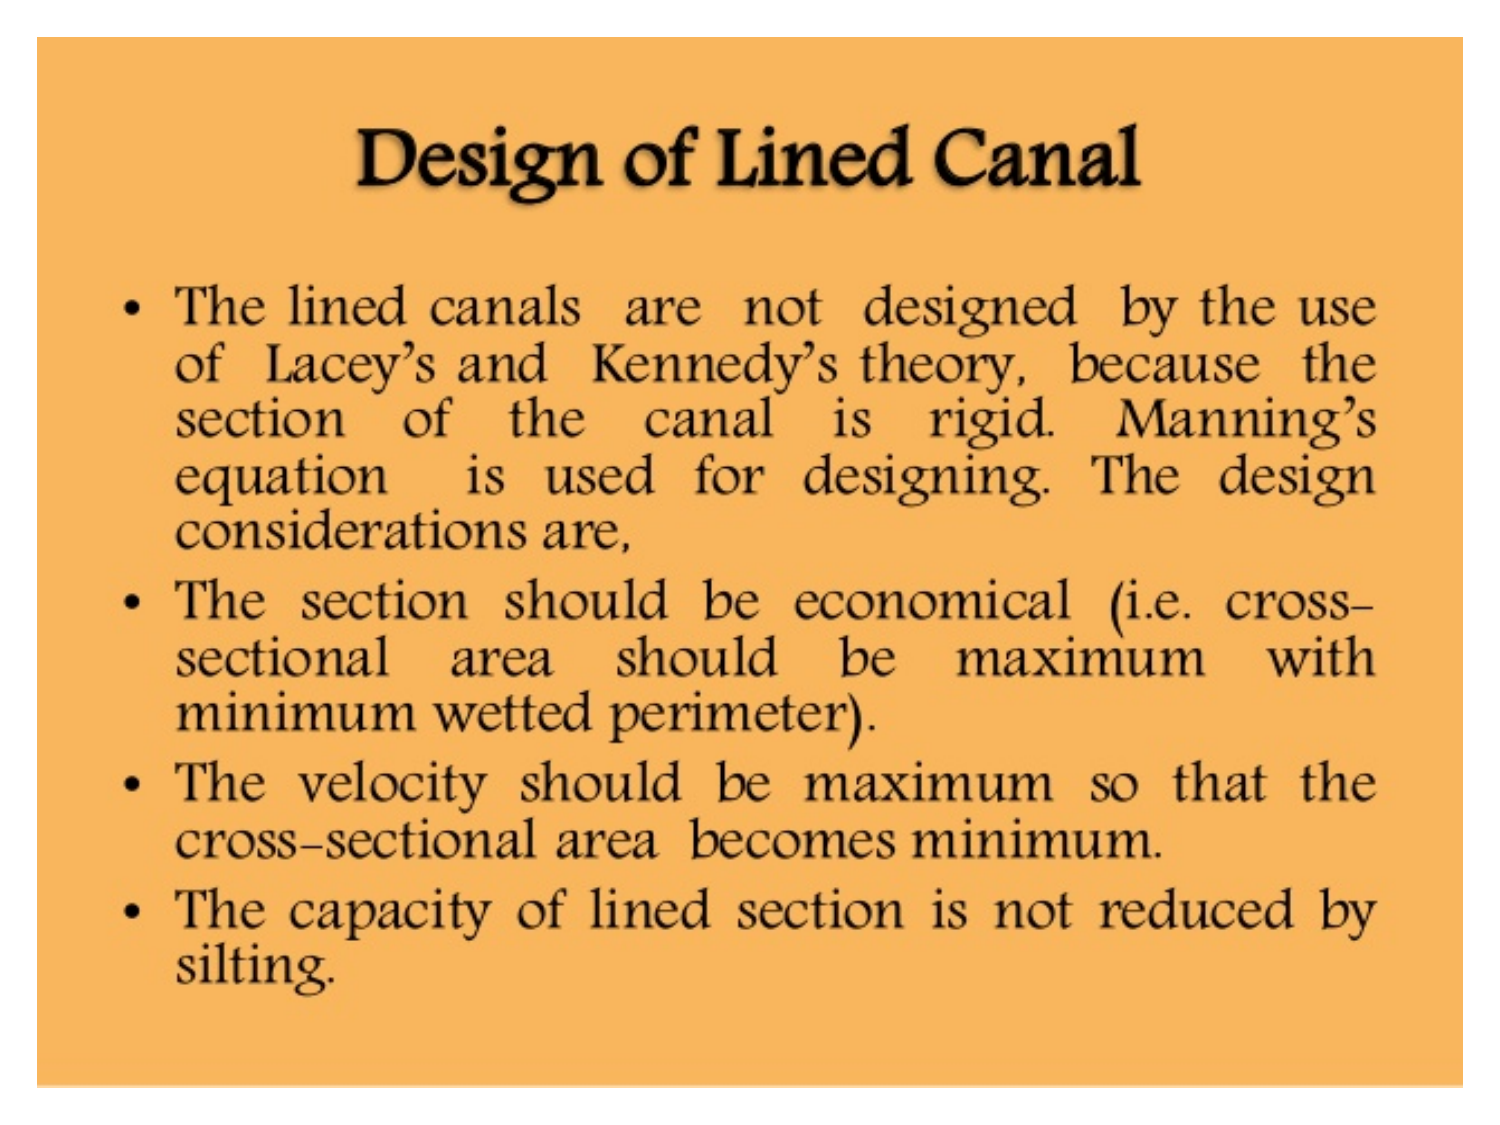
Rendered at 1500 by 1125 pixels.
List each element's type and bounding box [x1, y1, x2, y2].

list [37, 37, 1463, 1088]
